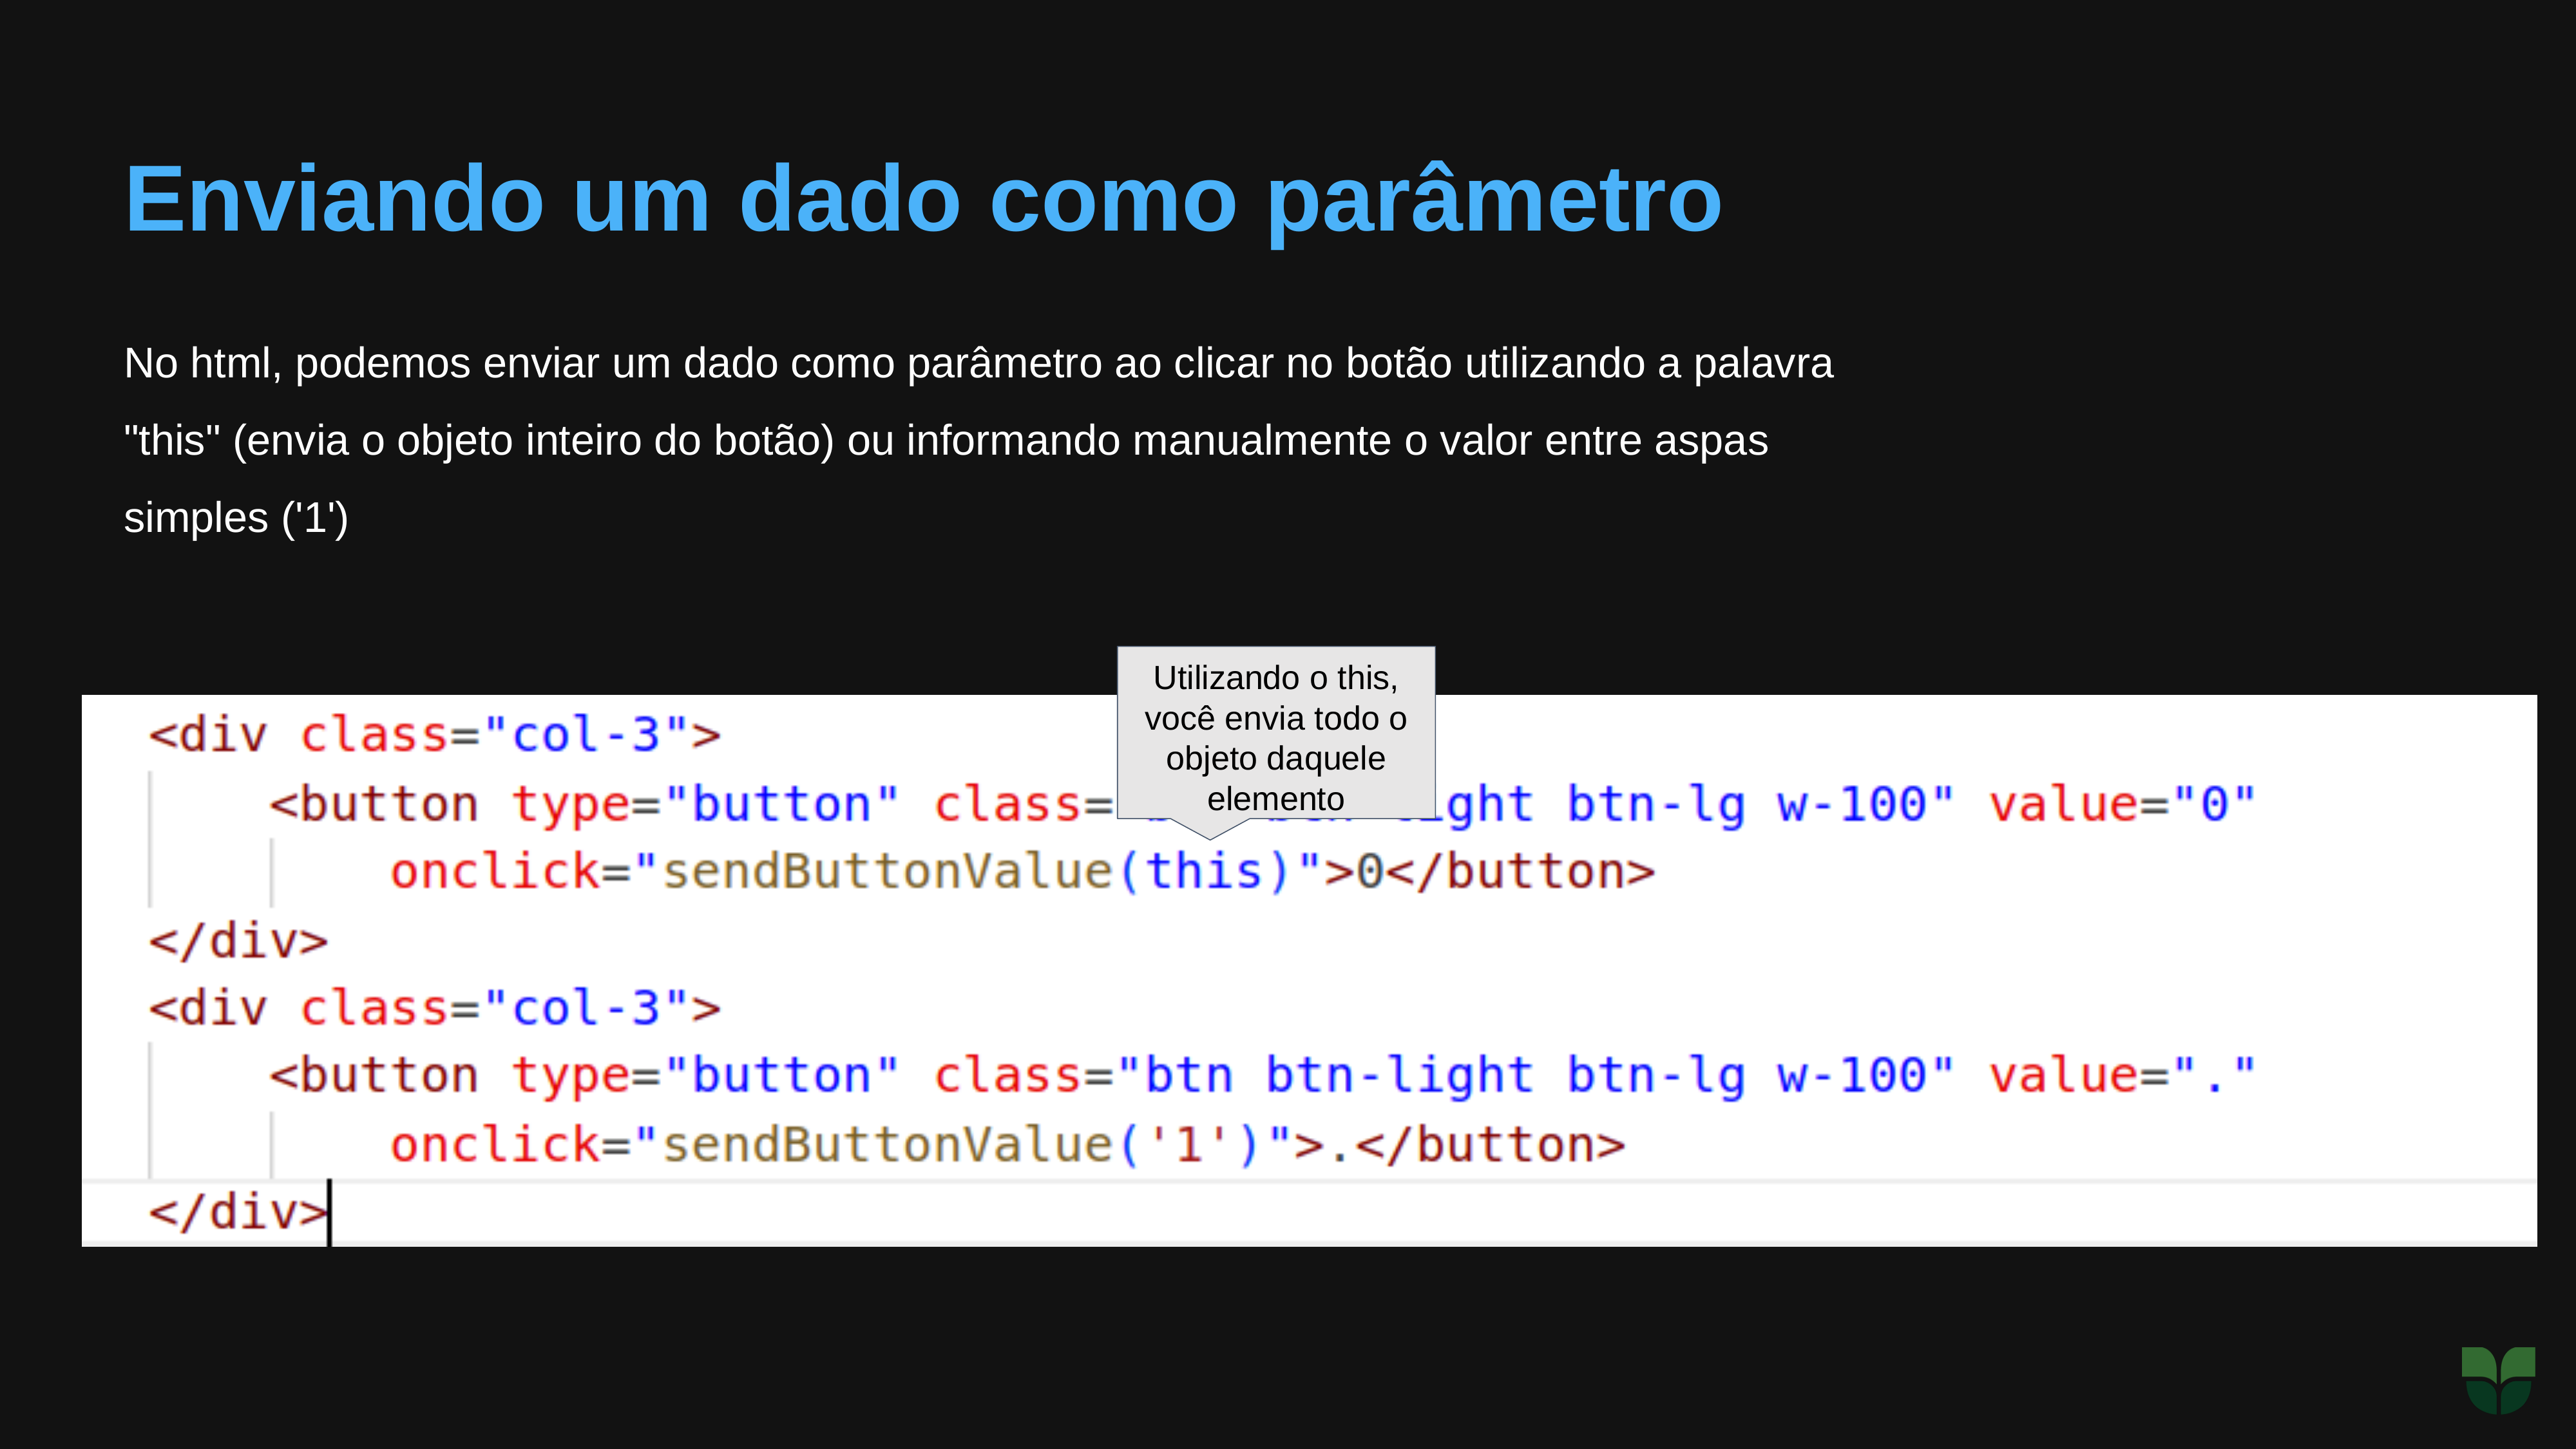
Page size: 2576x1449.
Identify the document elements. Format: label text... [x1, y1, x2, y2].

text_box Utilizando o this, você envia todo o objeto daquele elemento [1117, 646, 1436, 692]
picture [2461, 1347, 2538, 1416]
picture [82, 694, 2538, 1247]
text_box Enviando um dado como parâmetro [114, 76, 2463, 255]
text_box No html, podemos enviar um dado como parâmetro ao clicar no botão utilizando a palavra "this" (envia o objeto inteiro do botão) ou informando manualmente o valor entre aspas simples ('1') [114, 304, 1898, 542]
